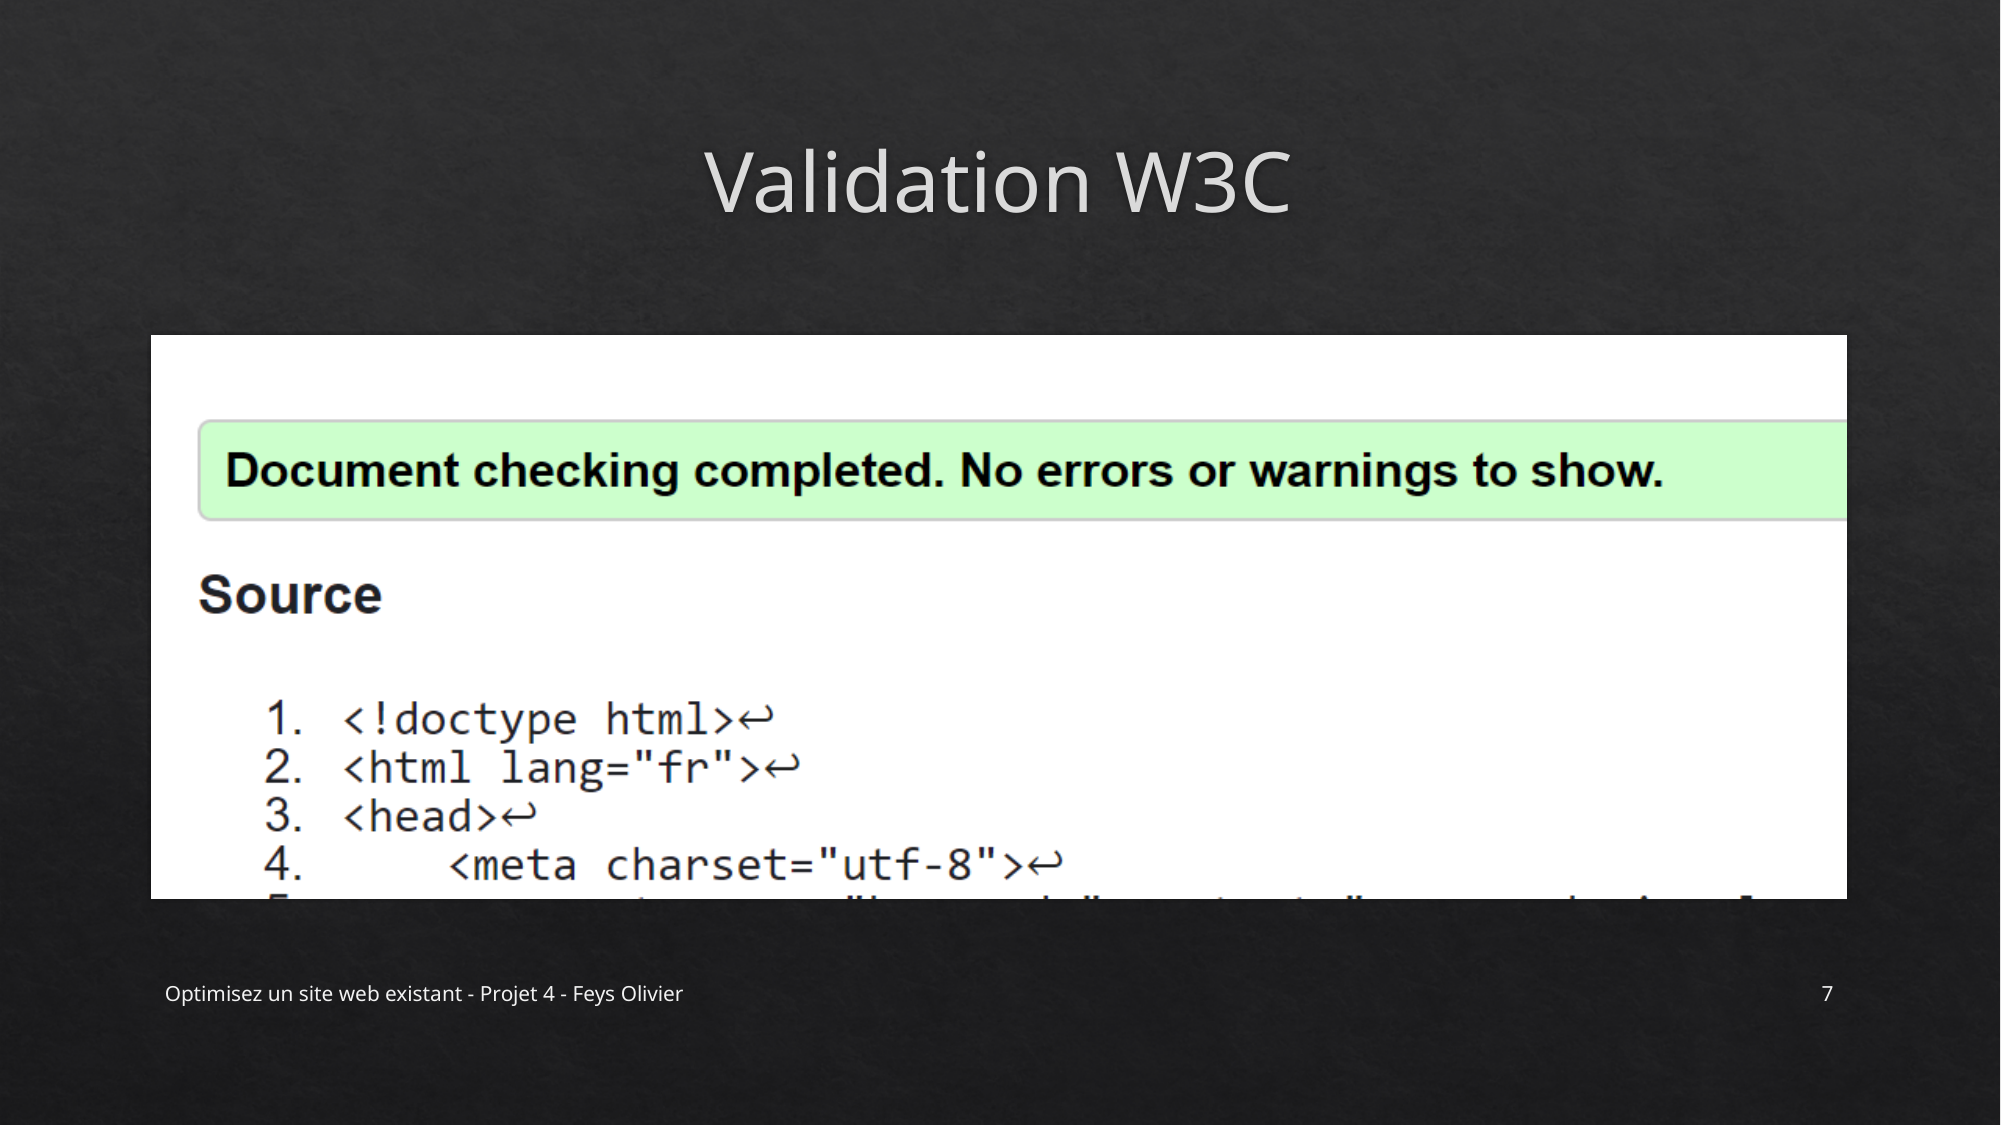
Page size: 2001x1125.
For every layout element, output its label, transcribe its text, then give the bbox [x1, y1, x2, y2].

footer Optimisez un site web existant - Projet 4 - Feys Olivier [149, 965, 1245, 1025]
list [151, 335, 1848, 899]
title Validation W3C [149, 99, 1849, 260]
slide_number 7 [1724, 965, 1849, 1025]
